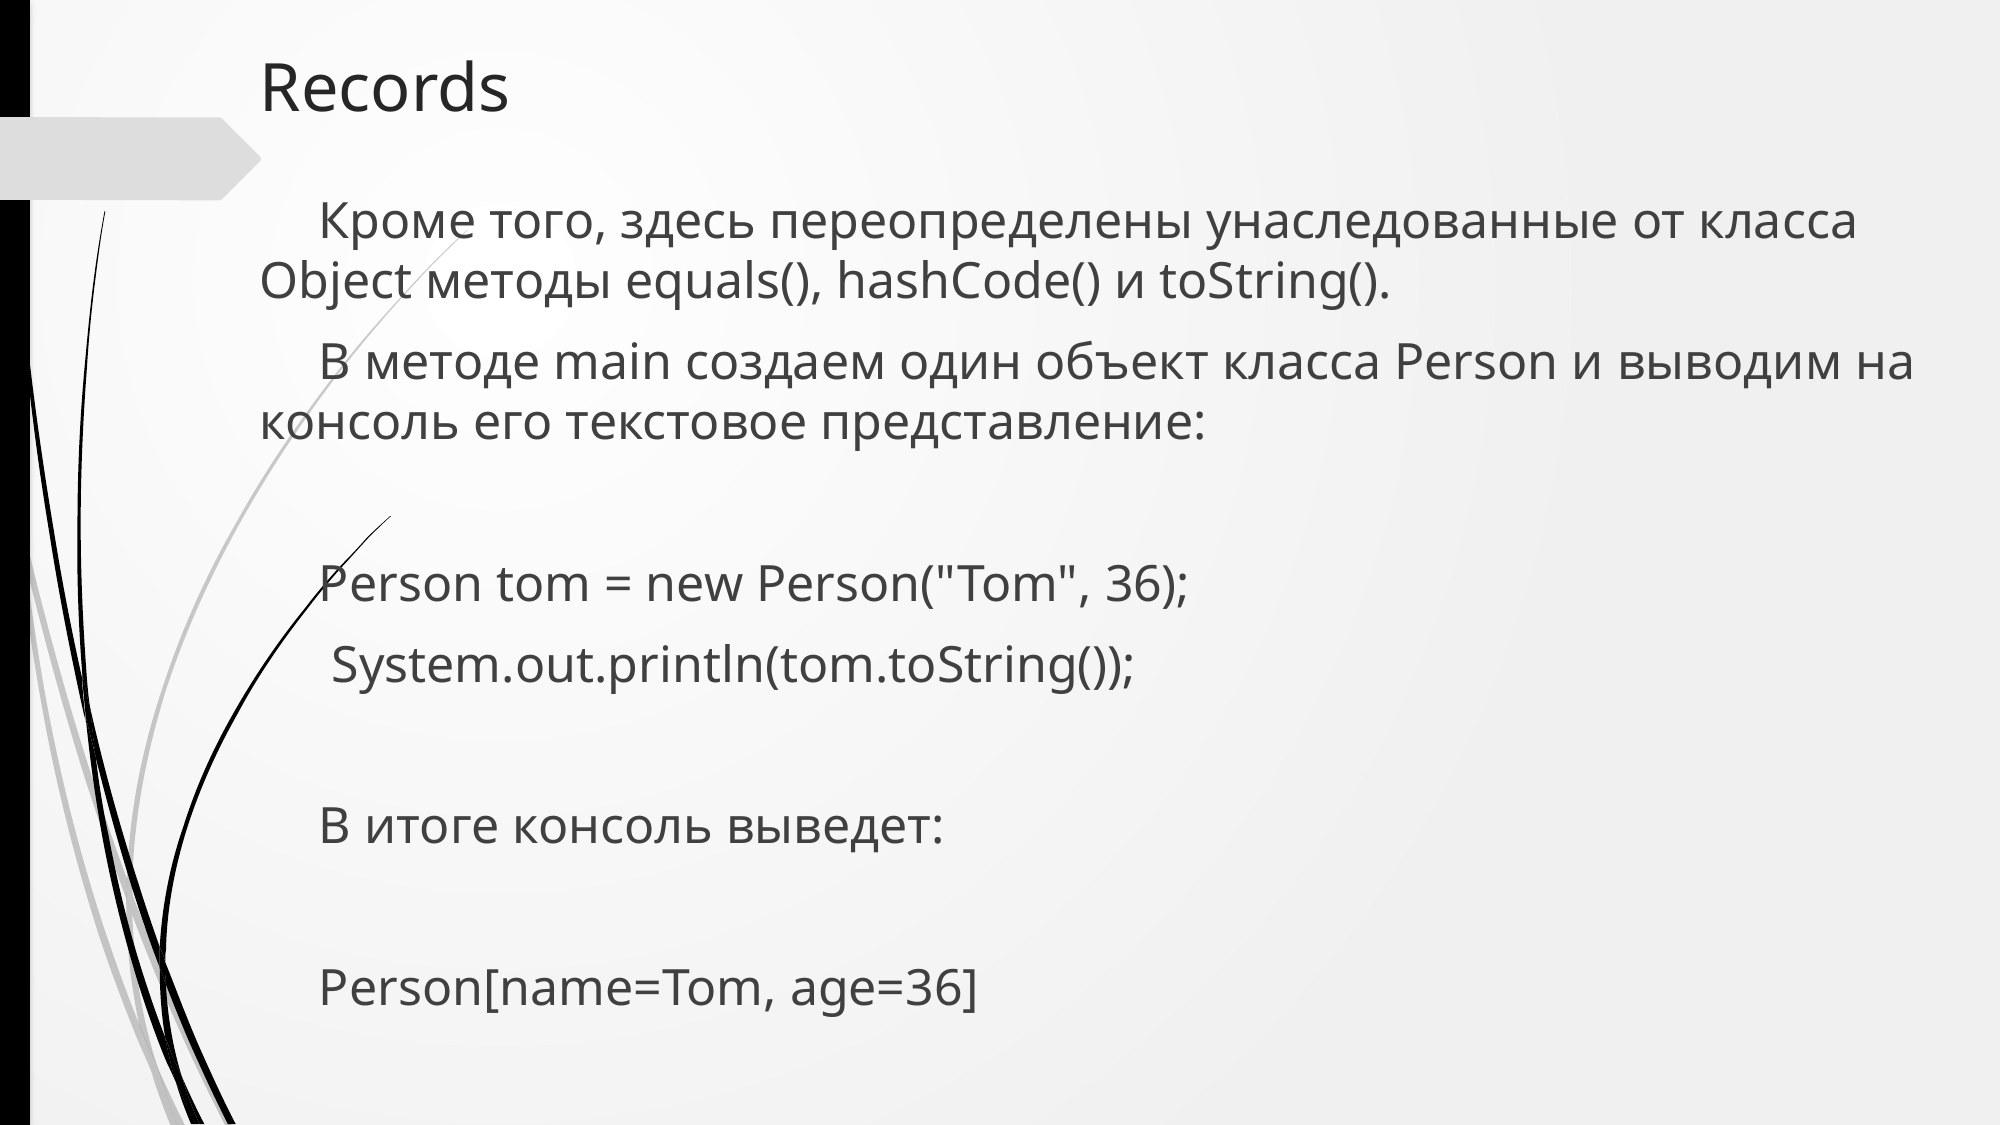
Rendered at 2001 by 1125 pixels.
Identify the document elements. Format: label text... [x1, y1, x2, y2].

title Records [244, 36, 1595, 141]
list Кроме того, здесь переопределены унаследованные от класса Object методы equals(), hashCode() и toString(). В методе main создаем один объект класса Person и выводим на консоль его текстовое представление: Person tom = new Person("Tom", 36); System.out.println(tom.toString()); В итоге консоль выведет: Person[name=Tom, age=36] [244, 181, 1950, 1104]
